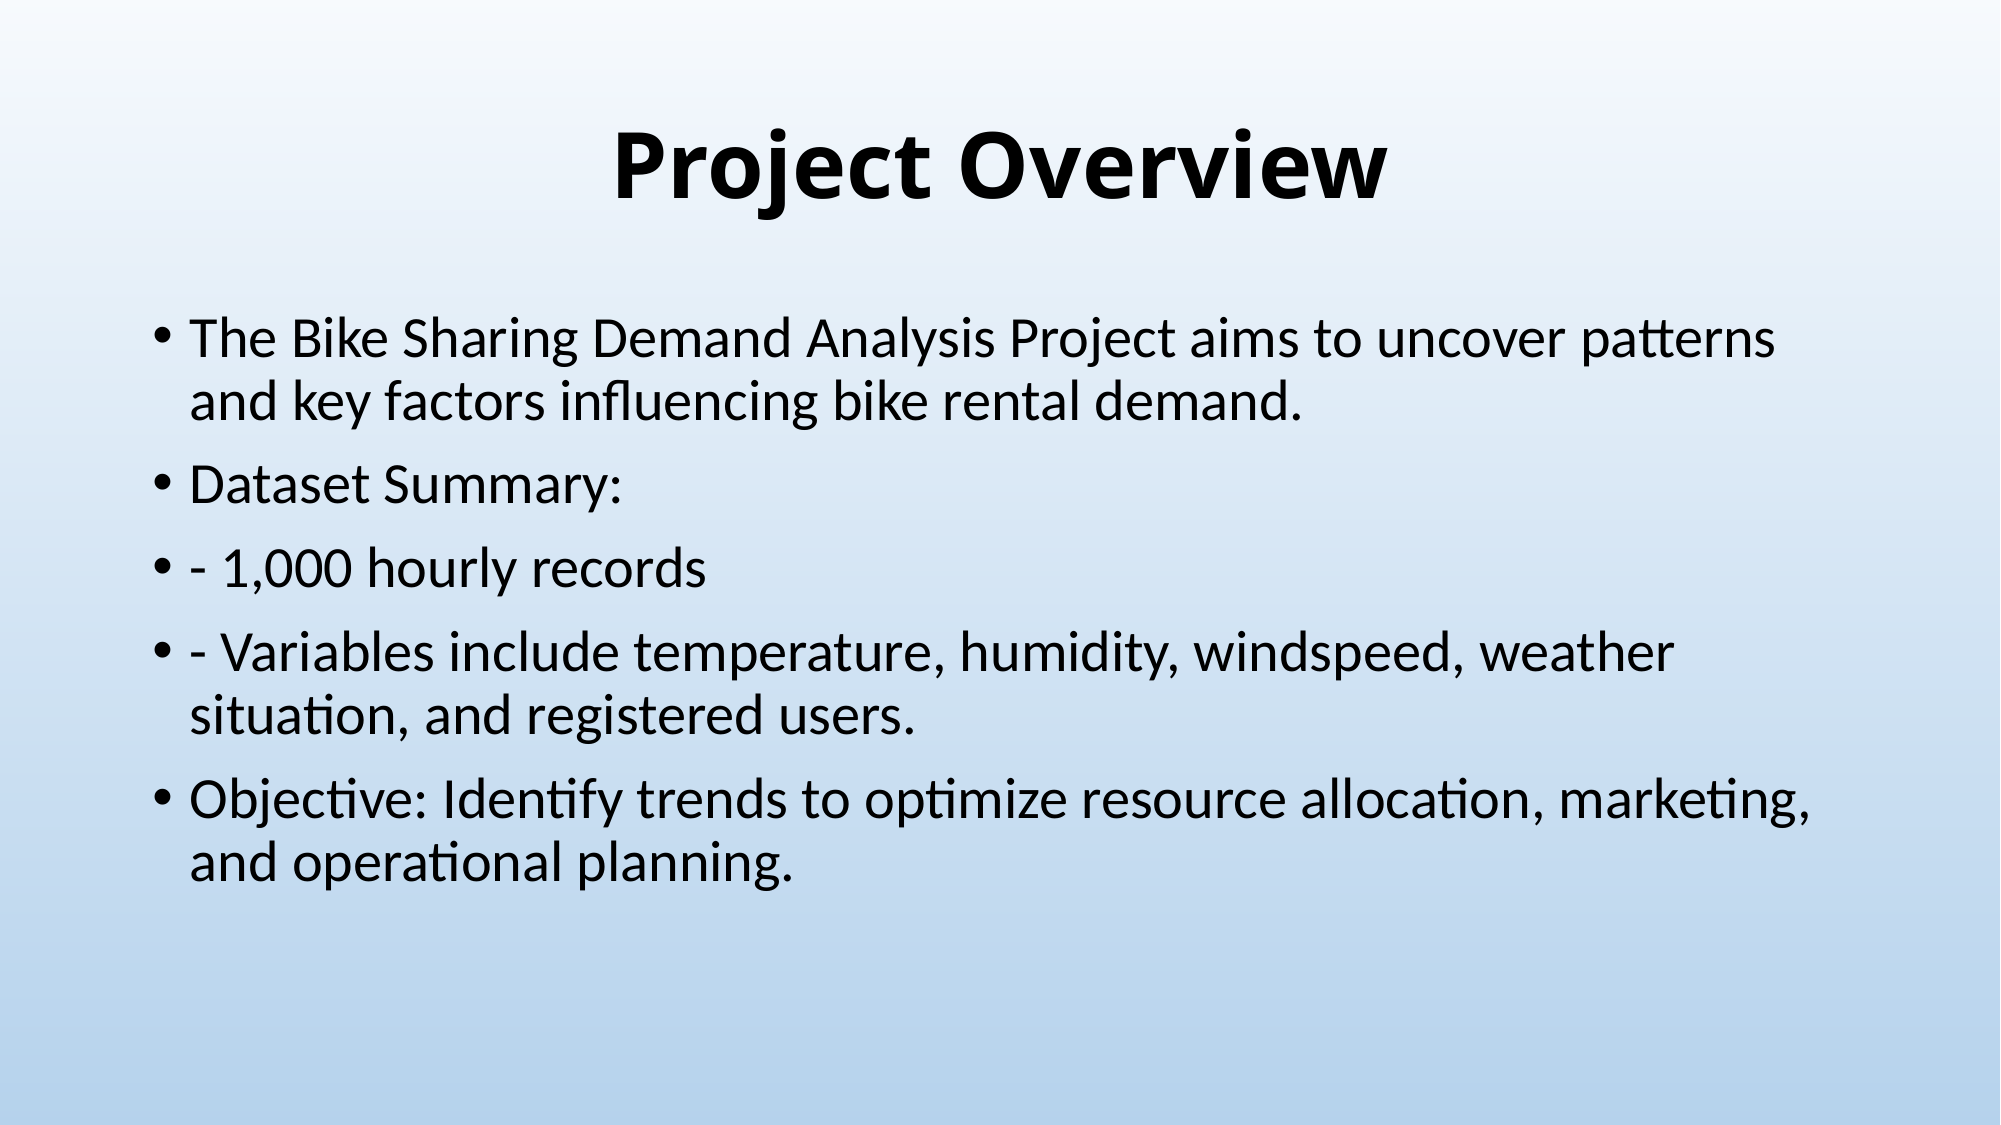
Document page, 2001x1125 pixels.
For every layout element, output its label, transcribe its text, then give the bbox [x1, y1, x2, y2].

title Project Overview [137, 59, 1863, 278]
list The Bike Sharing Demand Analysis Project aims to uncover patterns and key factors influencing bike rental demand. Dataset Summary: - 1,000 hourly records - Variables include temperature, humidity, windspeed, weather situation, and registered users. Objective: Identify trends to optimize resource allocation, marketing, and operational planning. [137, 299, 1863, 1014]
